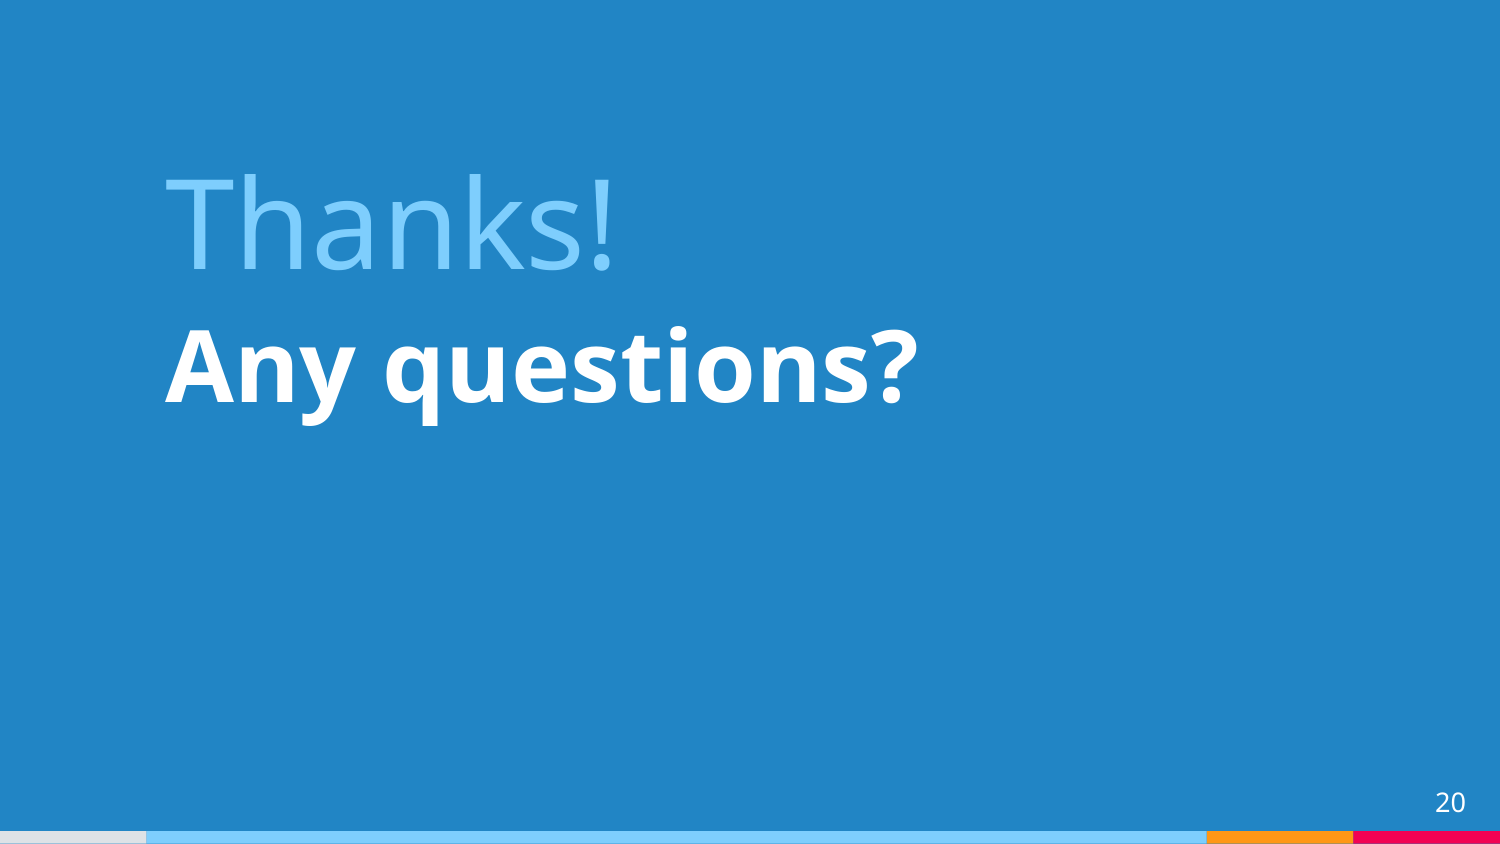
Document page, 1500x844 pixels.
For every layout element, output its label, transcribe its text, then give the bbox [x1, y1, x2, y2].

subtitle Any questions? [150, 287, 1063, 417]
slide_number ‹#› [1391, 770, 1482, 822]
title Thanks! [150, 119, 1063, 287]
